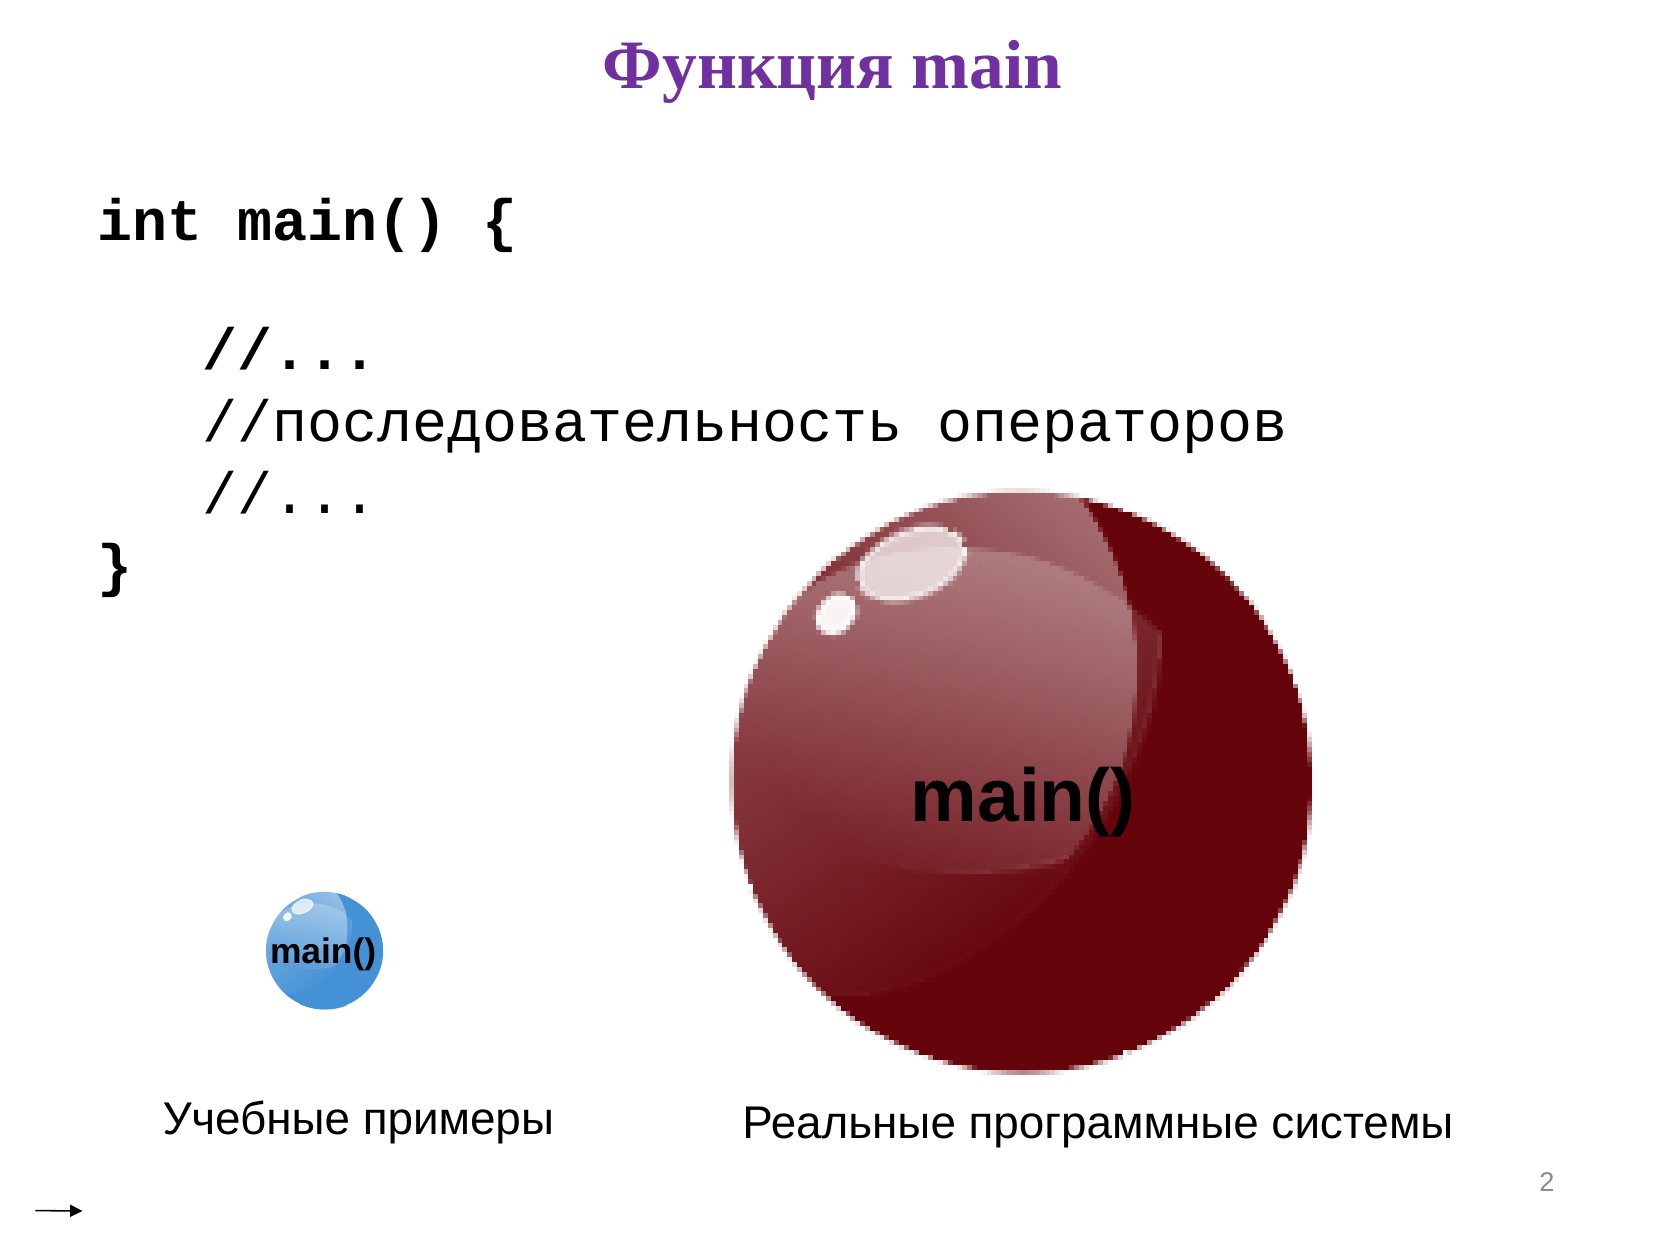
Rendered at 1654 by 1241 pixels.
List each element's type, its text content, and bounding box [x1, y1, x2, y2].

text_box Учебные примеры [147, 1083, 569, 1150]
title Функция main [88, 13, 1577, 111]
text_box Реальные программные системы [727, 1086, 1469, 1153]
text_box main() [253, 885, 393, 1016]
slide_number 2 [1185, 1149, 1571, 1216]
text_box int main() { //... //последовательность операторов //... } [82, 177, 1527, 845]
text_box main() [676, 470, 1371, 1119]
text_box [35, 1204, 83, 1218]
